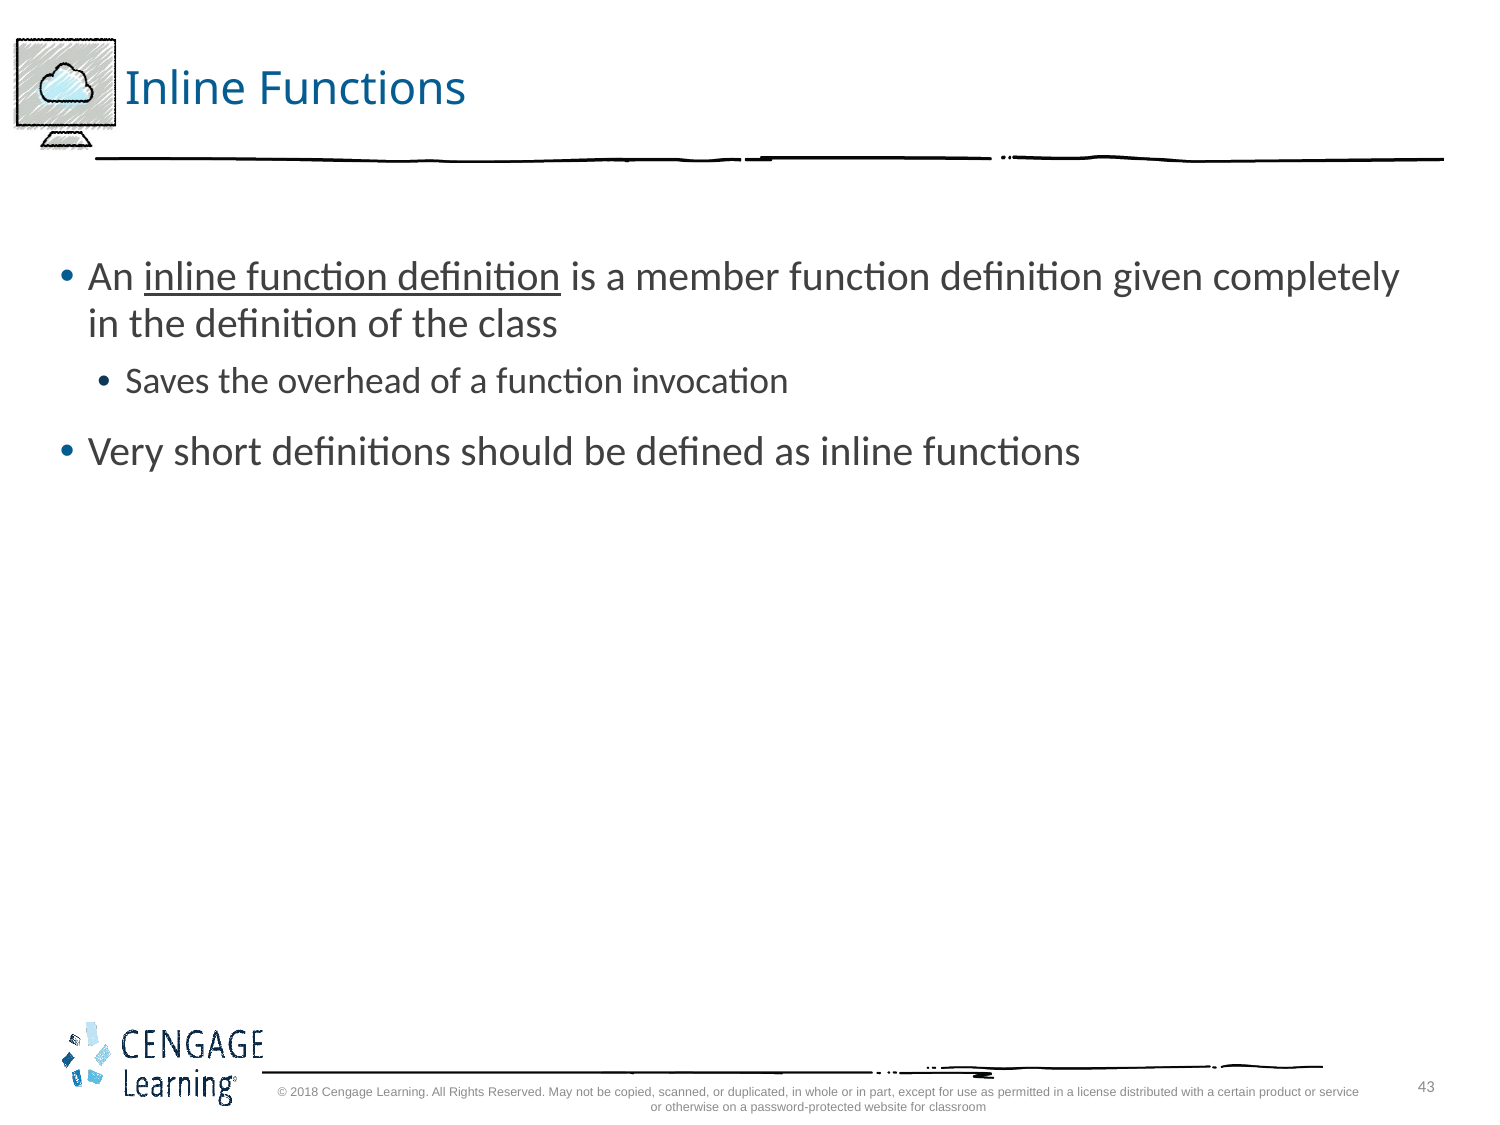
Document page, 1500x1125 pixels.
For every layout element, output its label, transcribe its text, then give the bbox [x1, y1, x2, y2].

footer © 2018 Cengage Learning. All Rights Reserved. May not be copied, scanned, or duplicated, in whole or in part, except for use as permitted in a license distributed with a certain product or service or otherwise on a password-protected website for classroom [262, 1079, 1375, 1120]
title Inline Functions [125, 66, 1442, 116]
picture [95, 155, 1444, 163]
picture [13, 36, 117, 151]
picture [62, 1022, 1323, 1106]
list An inline function definition is a member function definition given completely in the definition of the class Saves the overhead of a function invocation Very short definitions should be defined as inline functions [59, 252, 1441, 478]
